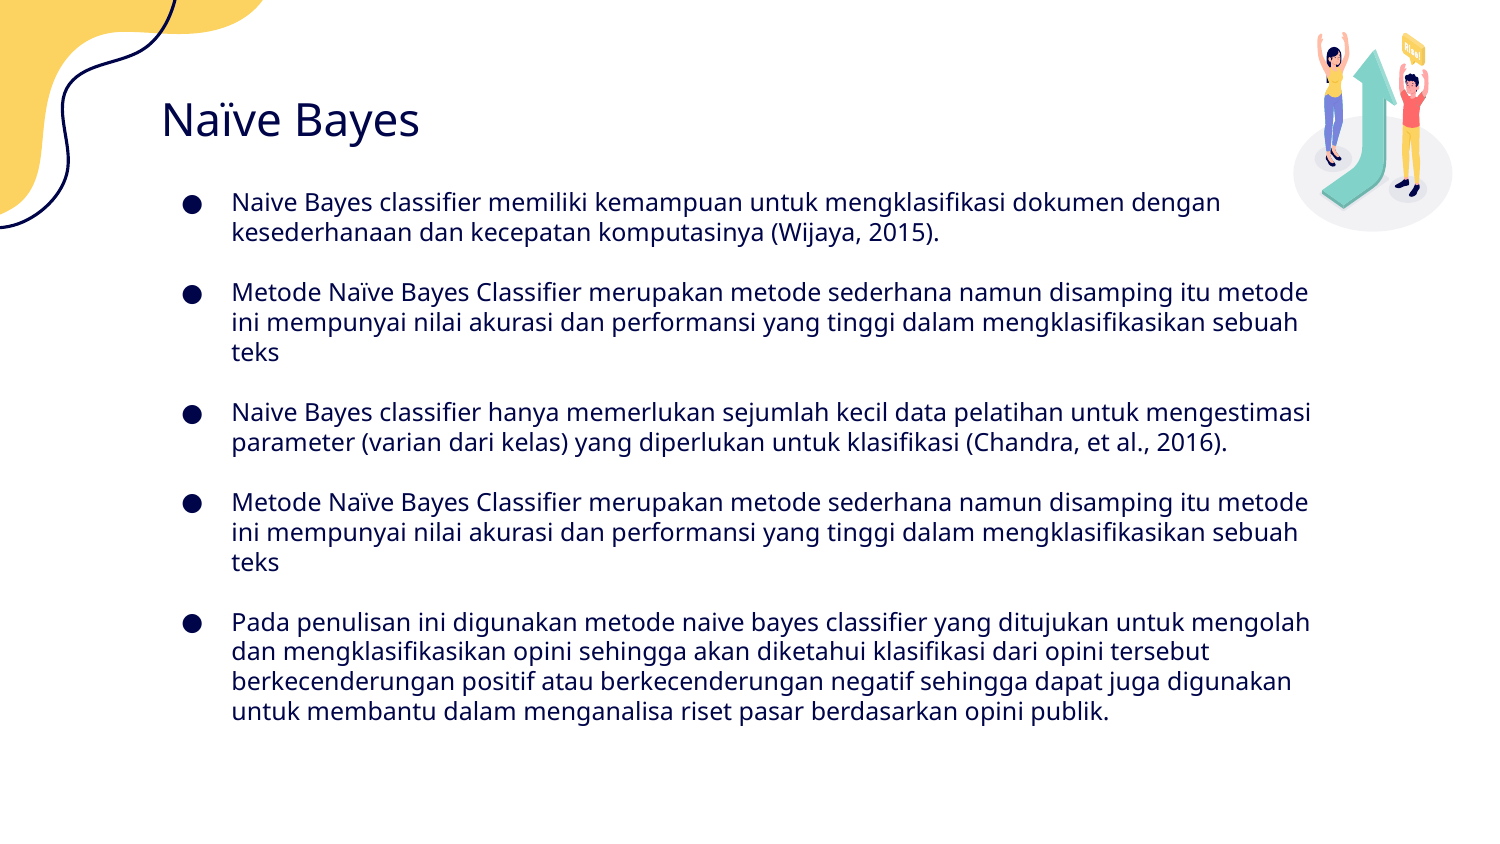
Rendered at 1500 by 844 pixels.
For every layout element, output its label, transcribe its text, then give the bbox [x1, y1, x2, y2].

title Naïve Bayes [145, 76, 1181, 216]
list Naive Bayes classifier memiliki kemampuan untuk mengklasifikasi dokumen dengan kesederhanaan dan kecepatan komputasinya (Wijaya, 2015). Metode Naïve Bayes Classifier merupakan metode sederhana namun disamping itu metode ini mempunyai nilai akurasi dan performansi yang tinggi dalam mengklasifikasikan sebuah teks Naive Bayes classifier hanya memerlukan sejumlah kecil data pelatihan untuk mengestimasi parameter (varian dari kelas) yang diperlukan untuk klasifikasi (Chandra, et al., 2016). Metode Naïve Bayes Classifier merupakan metode sederhana namun disamping itu metode ini mempunyai nilai akurasi dan performansi yang tinggi dalam mengklasifikasikan sebuah teks Pada penulisan ini digunakan metode naive bayes classifier yang ditujukan untuk mengolah dan mengklasifikasikan opini sehingga akan diketahui klasifikasi dari opini tersebut berkecenderungan positif atau berkecenderungan negatif sehingga dapat juga digunakan untuk membantu dalam menganalisa riset pasar berdasarkan opini publik. [141, 171, 1359, 722]
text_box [1293, 31, 1453, 232]
